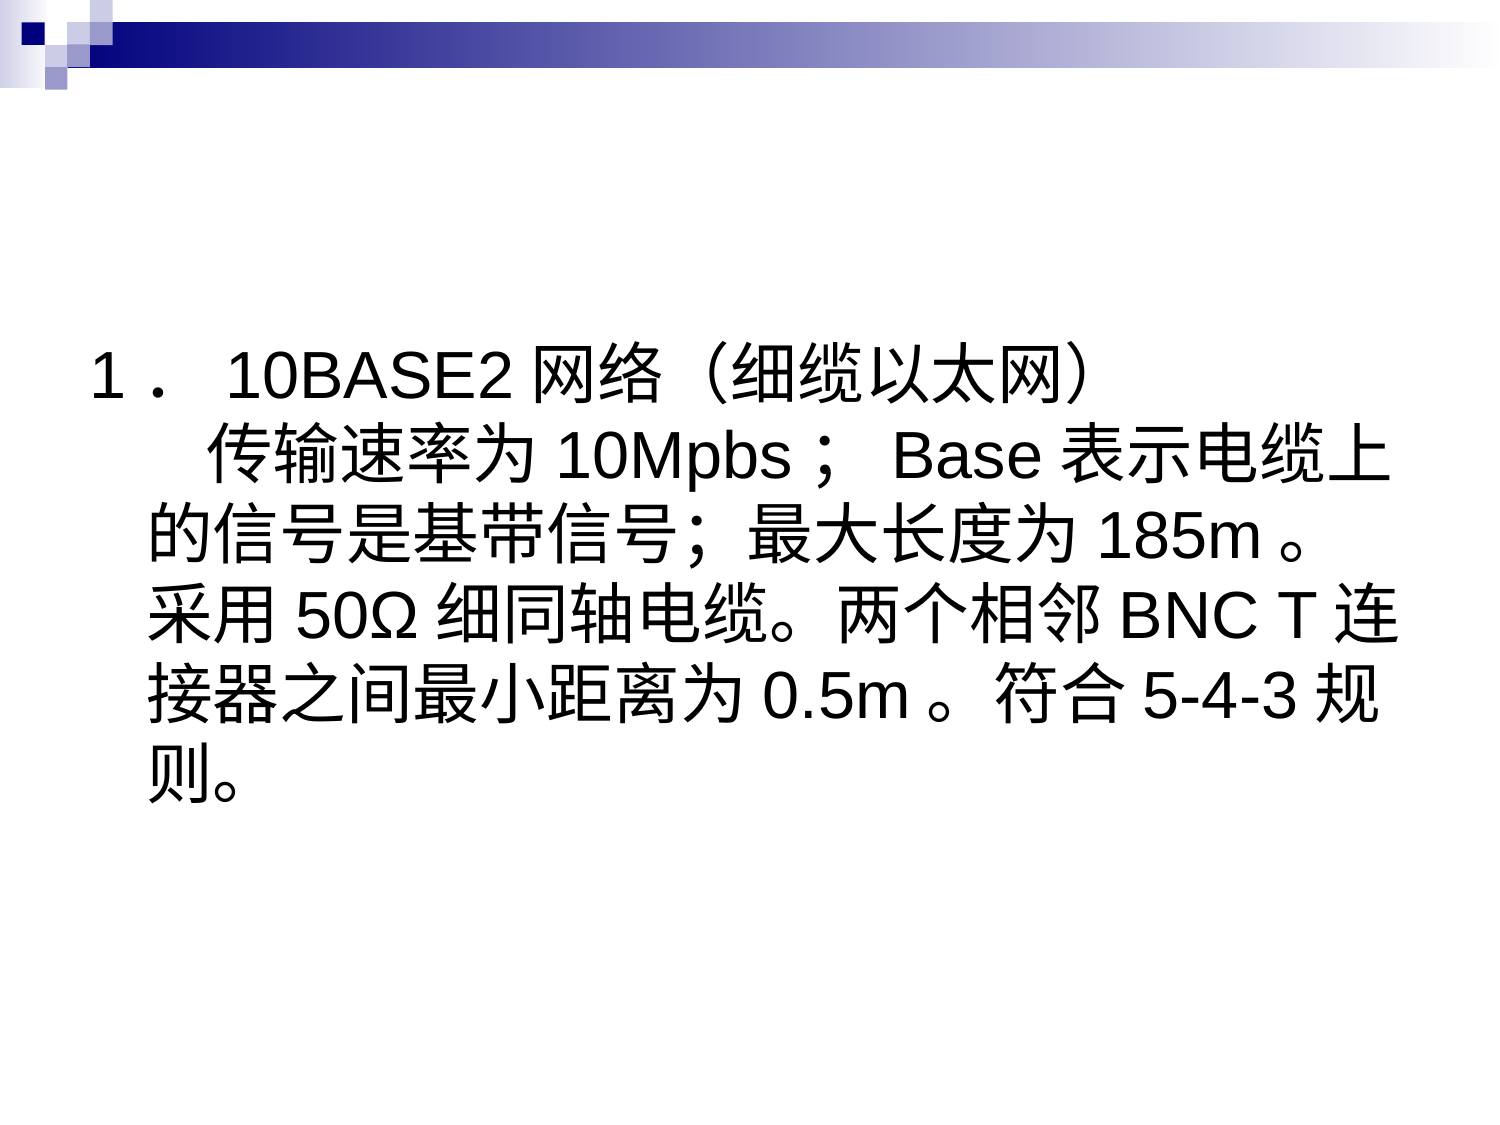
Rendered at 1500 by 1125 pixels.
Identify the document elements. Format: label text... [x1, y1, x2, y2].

list 1．10BASE2网络（细缆以太网） 传输速率为10Mpbs；Base表示电缆上的信号是基带信号；最大长度为185m。 采用50Ω细同轴电缆。两个相邻BNC T连接器之间最小距离为0.5m。符合5-4-3规则。 [74, 324, 1426, 963]
